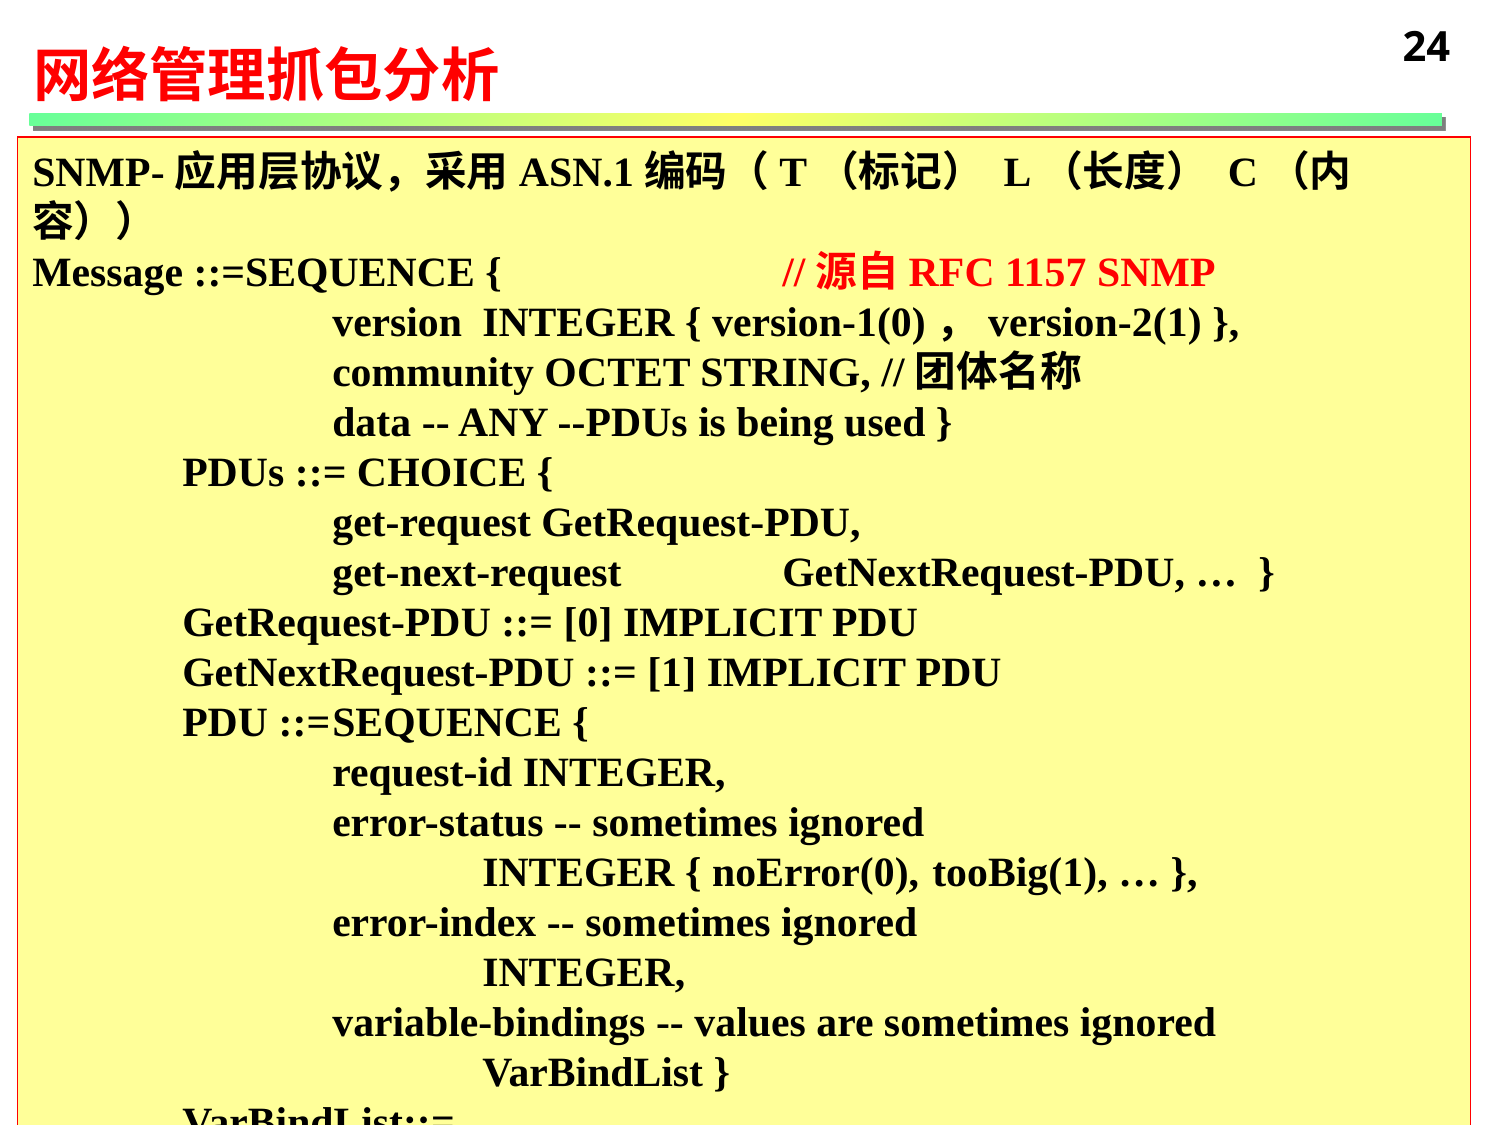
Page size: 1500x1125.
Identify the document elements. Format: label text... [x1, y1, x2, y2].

text_box SNMP-应用层协议，采用ASN.1编码（T（标记） L（长度） C（内容）） Message ::=SEQUENCE { //源自RFC 1157 SNMP version INTEGER { version-1(0)，version-2(1) }, community OCTET STRING, //团体名称 data -- ANY --PDUs is being used } PDUs ::= CHOICE { get-request GetRequest-PDU, get-next-request GetNextRequest-PDU, … } GetRequest-PDU ::= [0] IMPLICIT PDU GetNextRequest-PDU ::= [1] IMPLICIT PDU PDU ::= SEQUENCE { request-id INTEGER, error-status -- sometimes ignored INTEGER { noError(0), tooBig(1), … }, error-index -- sometimes ignored INTEGER, variable-bindings -- values are sometimes ignored VarBindList } VarBindList::= … [17, 137, 1471, 1125]
text_box 网络管理抓包分析 [18, 31, 1424, 116]
text_box 24 [1387, 11, 1485, 77]
text_box [29, 113, 1442, 126]
